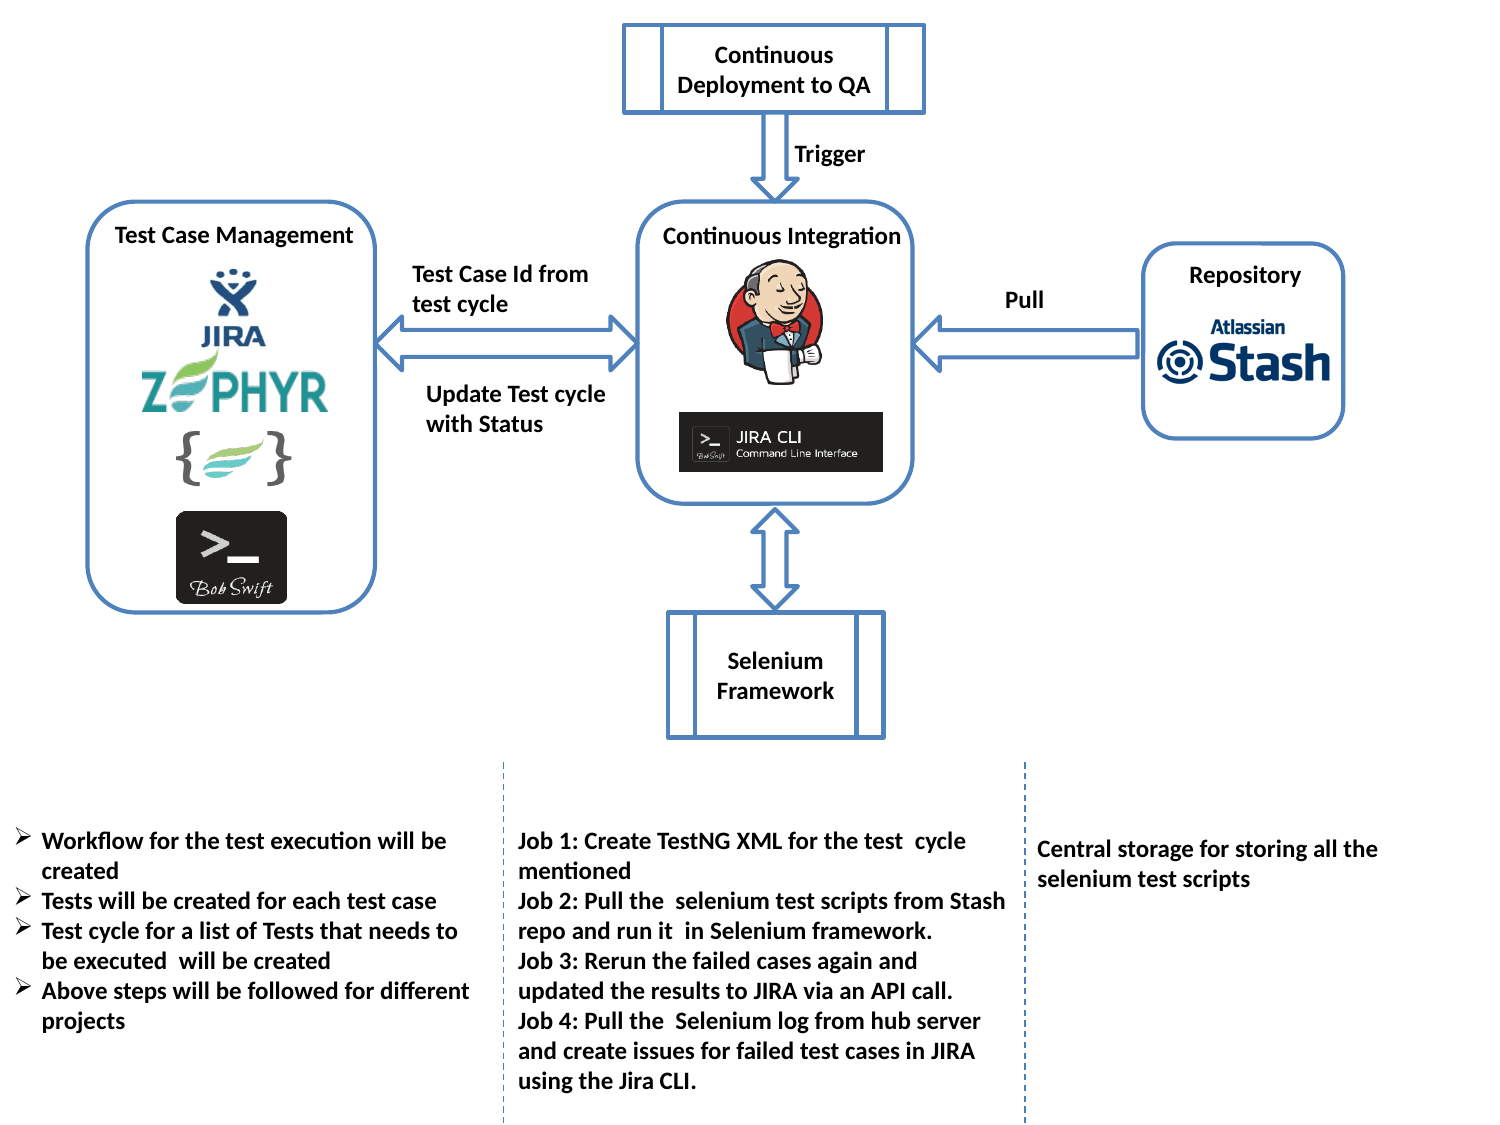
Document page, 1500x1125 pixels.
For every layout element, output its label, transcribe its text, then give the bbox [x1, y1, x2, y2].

text_box Test Case Id from test cycle [397, 249, 610, 325]
text_box Selenium Framework [666, 610, 886, 740]
text_box [372, 314, 640, 373]
picture [1157, 273, 1330, 441]
text_box Pull [990, 276, 1117, 322]
text_box [85, 257, 378, 615]
text_box [103, 199, 359, 211]
text_box Repository [1157, 251, 1333, 280]
picture [176, 511, 288, 604]
text_box Continuous Deployment to QA [622, 23, 926, 115]
text_box [910, 314, 1140, 374]
text_box Workflow for the test execution will be created Tests will be created for each test case Test cycle for a list of Tests that needs to be executed will be created Above steps will be followed for different projects [0, 817, 499, 1042]
text_box [635, 258, 915, 506]
text_box Trigger [779, 130, 907, 175]
picture [141, 265, 328, 412]
text_box Update Test cycle with Status [411, 370, 624, 445]
text_box Continuous Integration [575, 212, 991, 258]
text_box [1141, 241, 1346, 433]
text_box Central storage for storing all the selenium test scripts [1029, 824, 1494, 900]
text_box [651, 199, 899, 212]
text_box Job 1: Create TestNG XML for the test cycle mentioned Job 2: Pull the selenium test scripts from Stash repo and run it in Selenium framework. Job 3: Rerun the failed cases again and updated the results to JIRA via an API call. Job 4: Pull the Selenium log from hub server and create issues for failed test cases in JIRA using the Jira CLI. [507, 817, 1020, 1102]
picture [173, 418, 294, 498]
picture [679, 412, 883, 473]
text_box [750, 507, 800, 612]
text_box [750, 110, 800, 204]
picture [725, 258, 823, 385]
text_box Test Case Management [78, 211, 391, 257]
